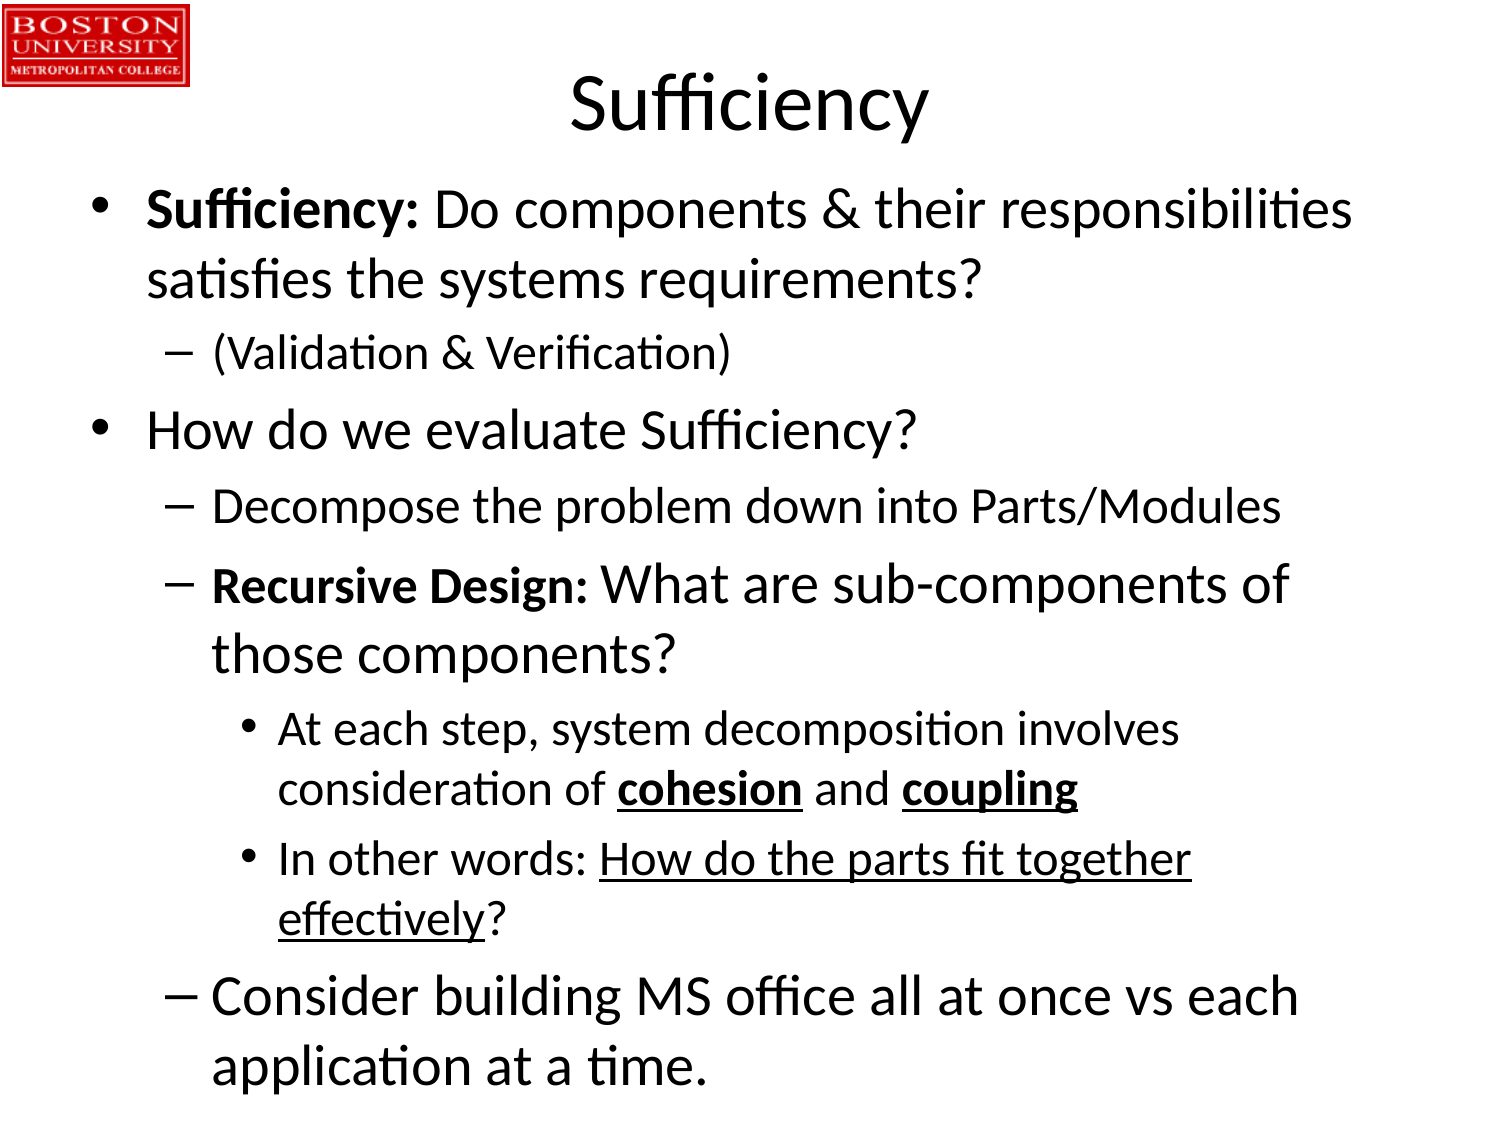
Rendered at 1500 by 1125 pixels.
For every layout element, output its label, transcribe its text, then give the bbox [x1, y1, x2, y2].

title Sufficiency [75, 45, 1425, 150]
picture [2, 3, 191, 87]
list Sufficiency: Do components & their responsibilities satisfies the systems requirements? (Validation & Verification) How do we evaluate Sufficiency? Decompose the problem down into Parts/Modules Recursive Design: What are sub-components of those components? At each step, system decomposition involves consideration of cohesion and coupling In other words: How do the parts fit together effectively? Consider building MS office all at once vs each application at a time. [75, 162, 1425, 1113]
